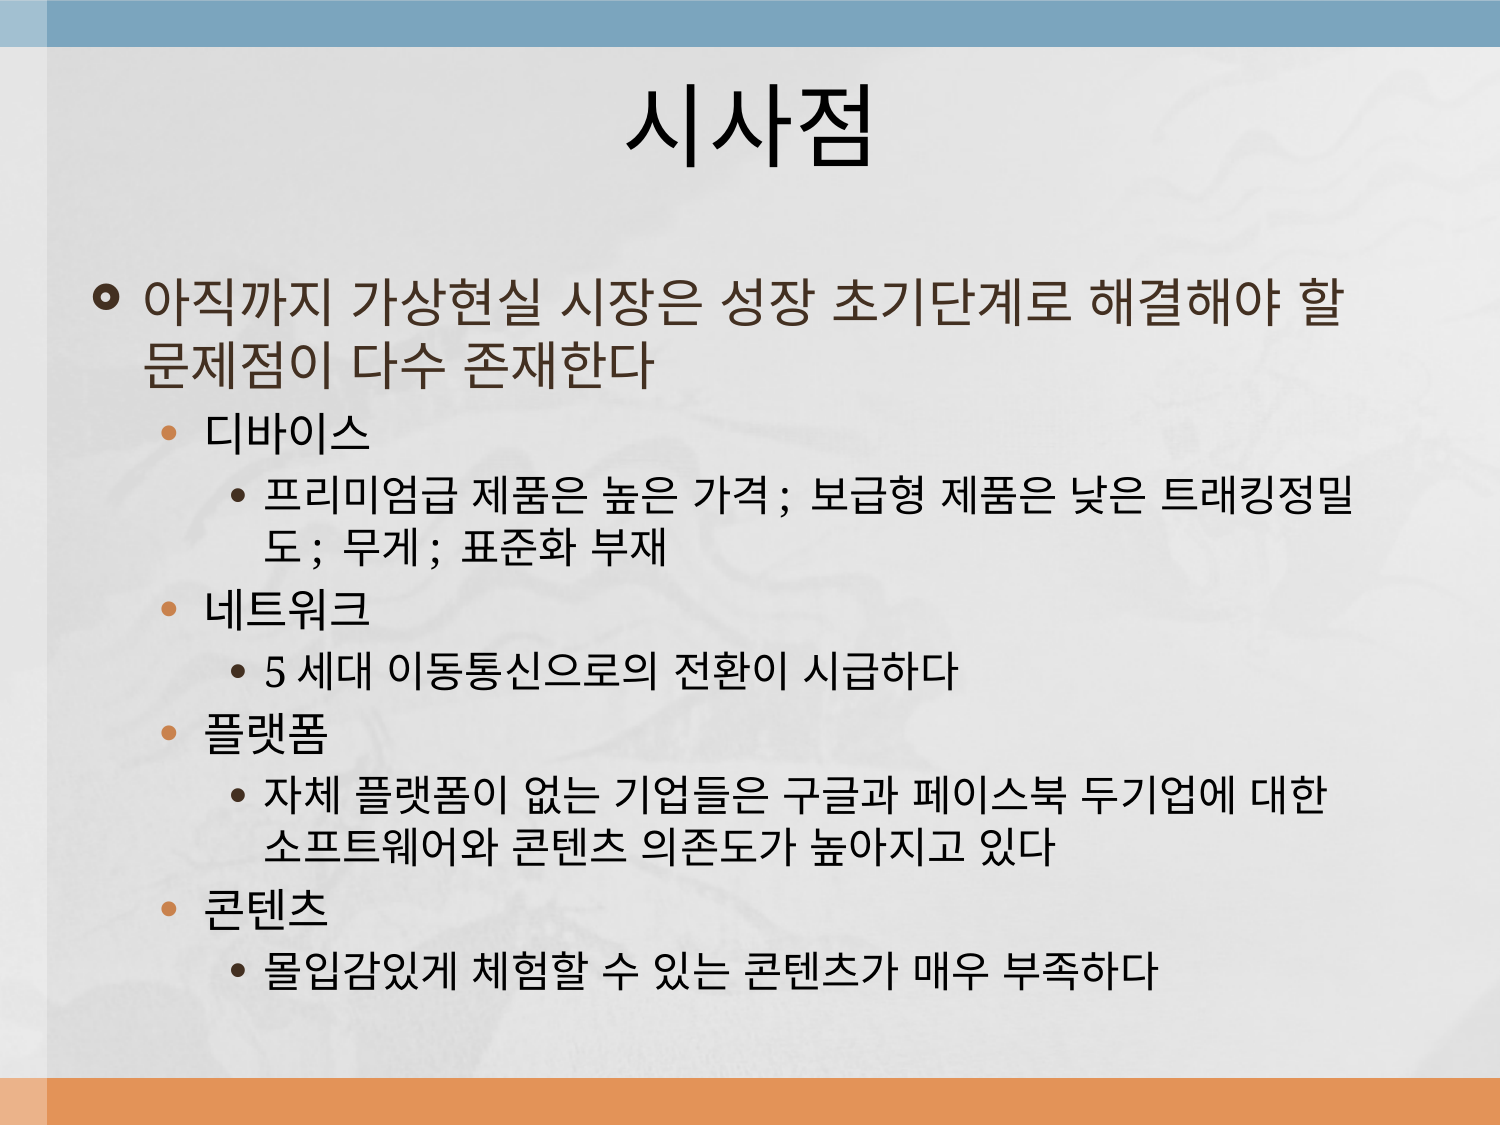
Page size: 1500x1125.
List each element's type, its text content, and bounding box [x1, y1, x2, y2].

title 시사점 [49, 46, 1454, 202]
list 아직까지 가상현실 시장은 성장 초기단계로 해결해야 할 문제점이 다수 존재한다 디바이스 프리미엄급 제품은 높은 가격; 보급형 제품은 낮은 트래킹정밀도; 무게; 표준화 부재 네트워크 5세대 이동통신으로의 전환이 시급하다 플랫폼 자체 플랫폼이 없는 기업들은 구글과 페이스북 두기업에 대한 소프트웨어와 콘텐츠 의존도가 높아지고 있다 콘텐츠 몰입감있게 체험할 수 있는 콘텐츠가 매우 부족하다 [75, 262, 1425, 1005]
